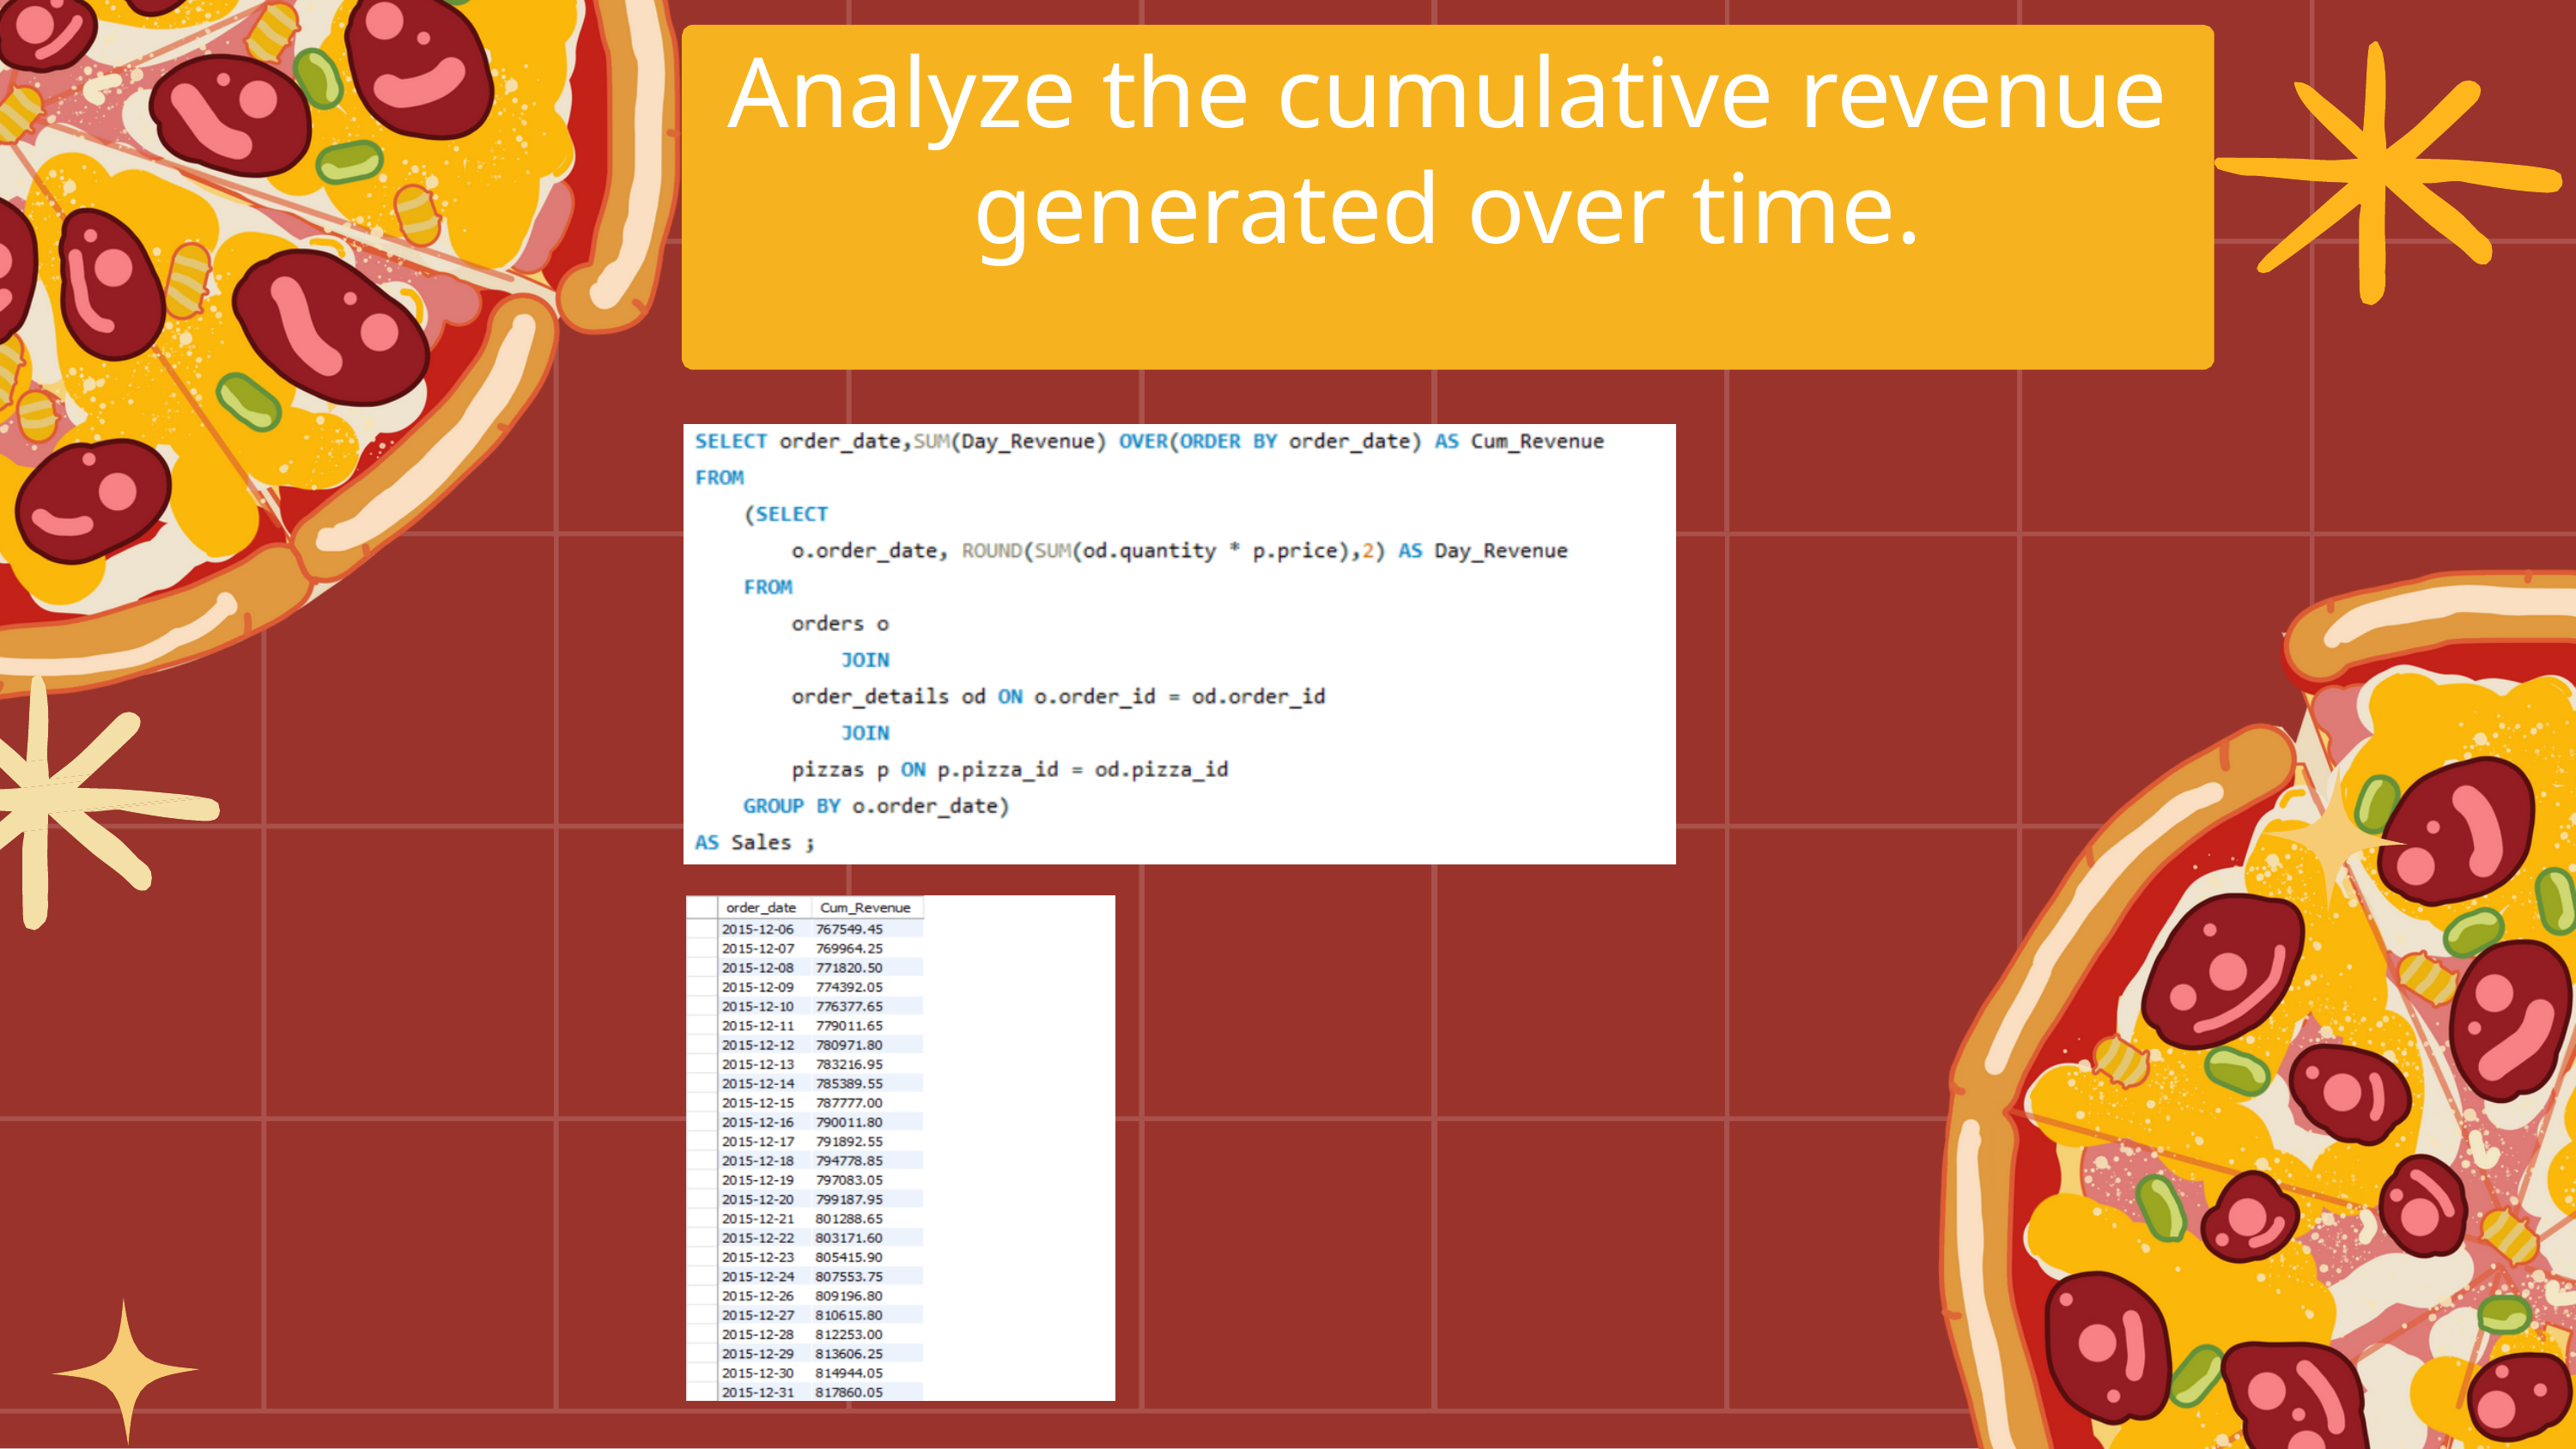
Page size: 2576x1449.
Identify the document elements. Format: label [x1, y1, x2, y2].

picture [683, 424, 1676, 864]
text_box [0, 0, 2576, 1449]
picture [686, 895, 1115, 1401]
